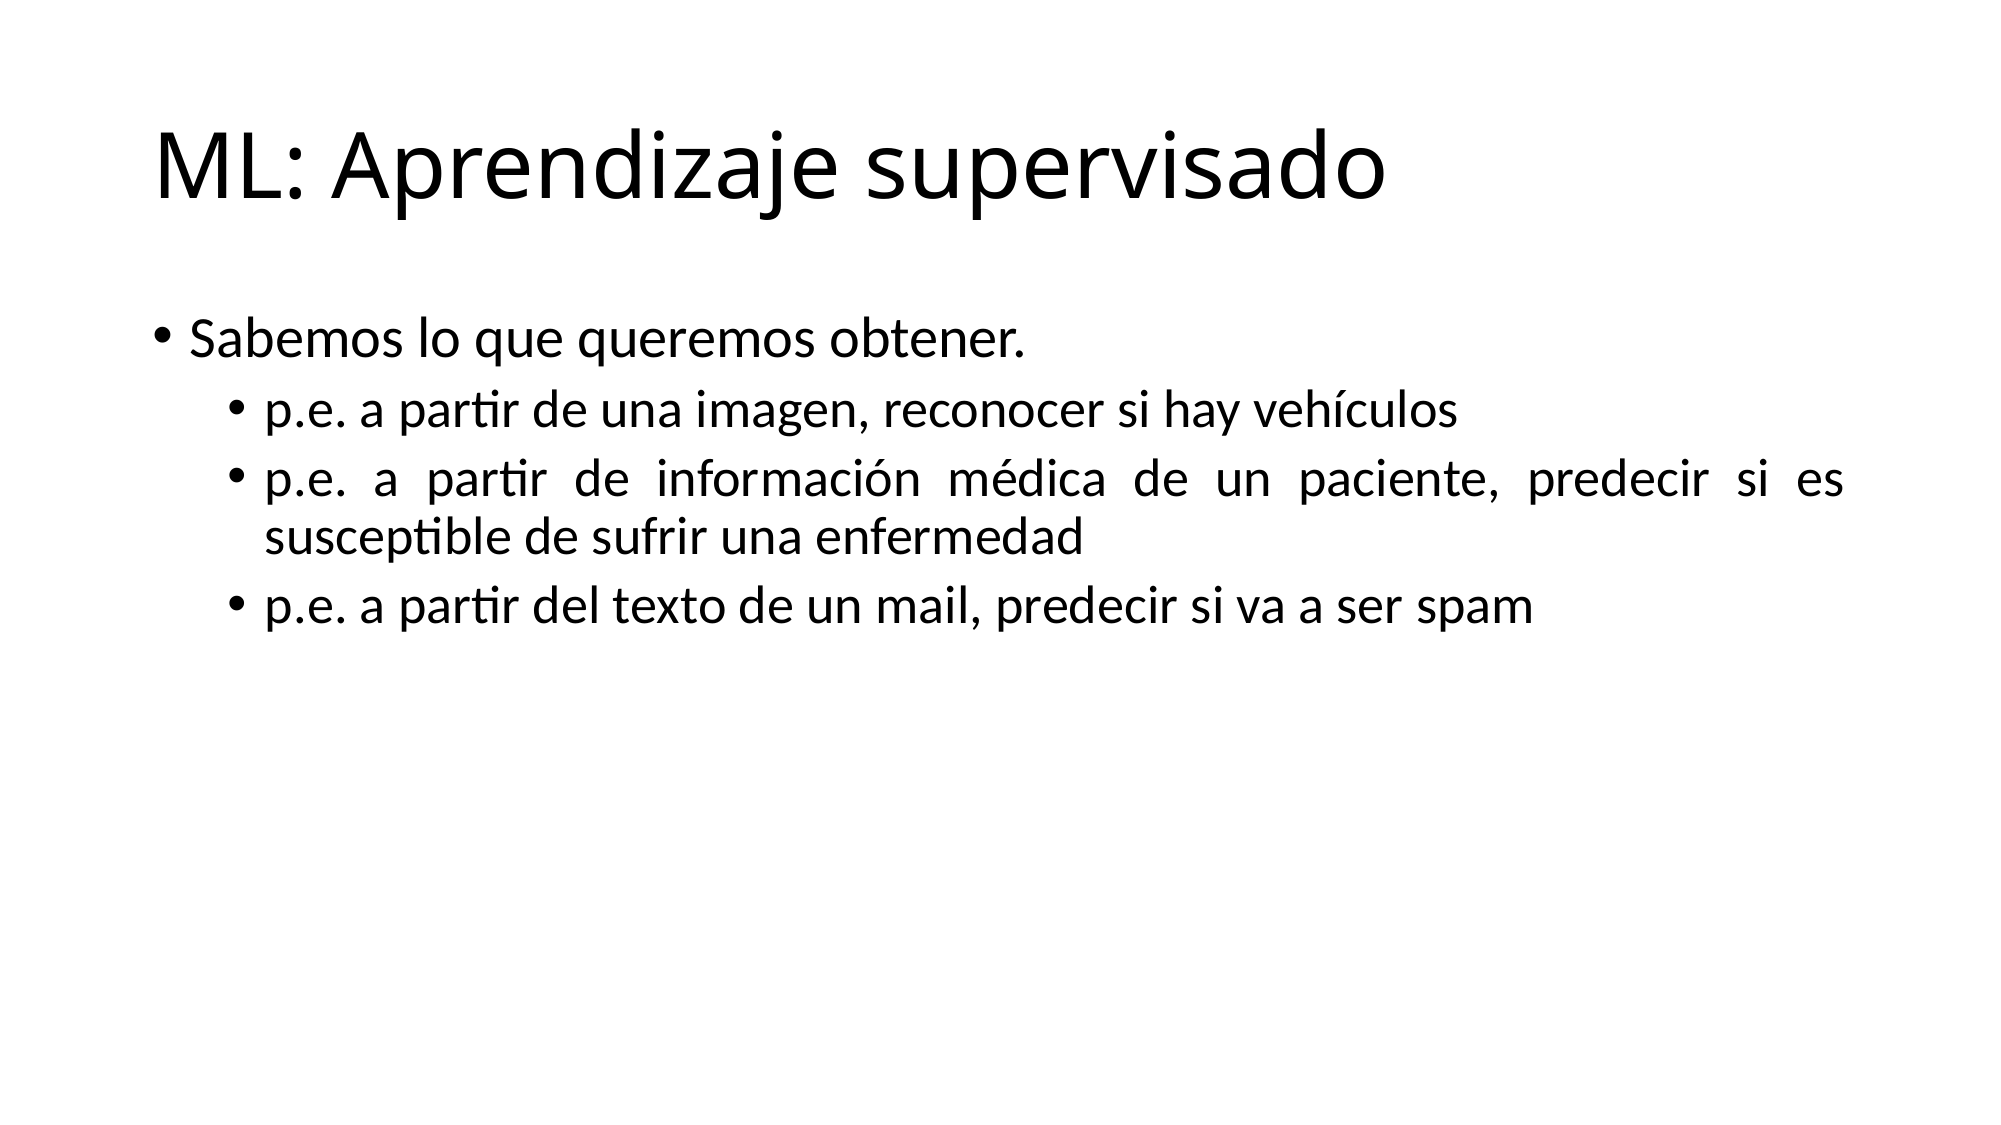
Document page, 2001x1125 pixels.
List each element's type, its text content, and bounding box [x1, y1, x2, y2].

title ML: Aprendizaje supervisado [137, 59, 1863, 278]
list Sabemos lo que queremos obtener. p.e. a partir de una imagen, reconocer si hay vehículos p.e. a partir de información médica de un paciente, predecir si es susceptible de sufrir una enfermedad p.e. a partir del texto de un mail, predecir si va a ser spam [137, 299, 1863, 1014]
